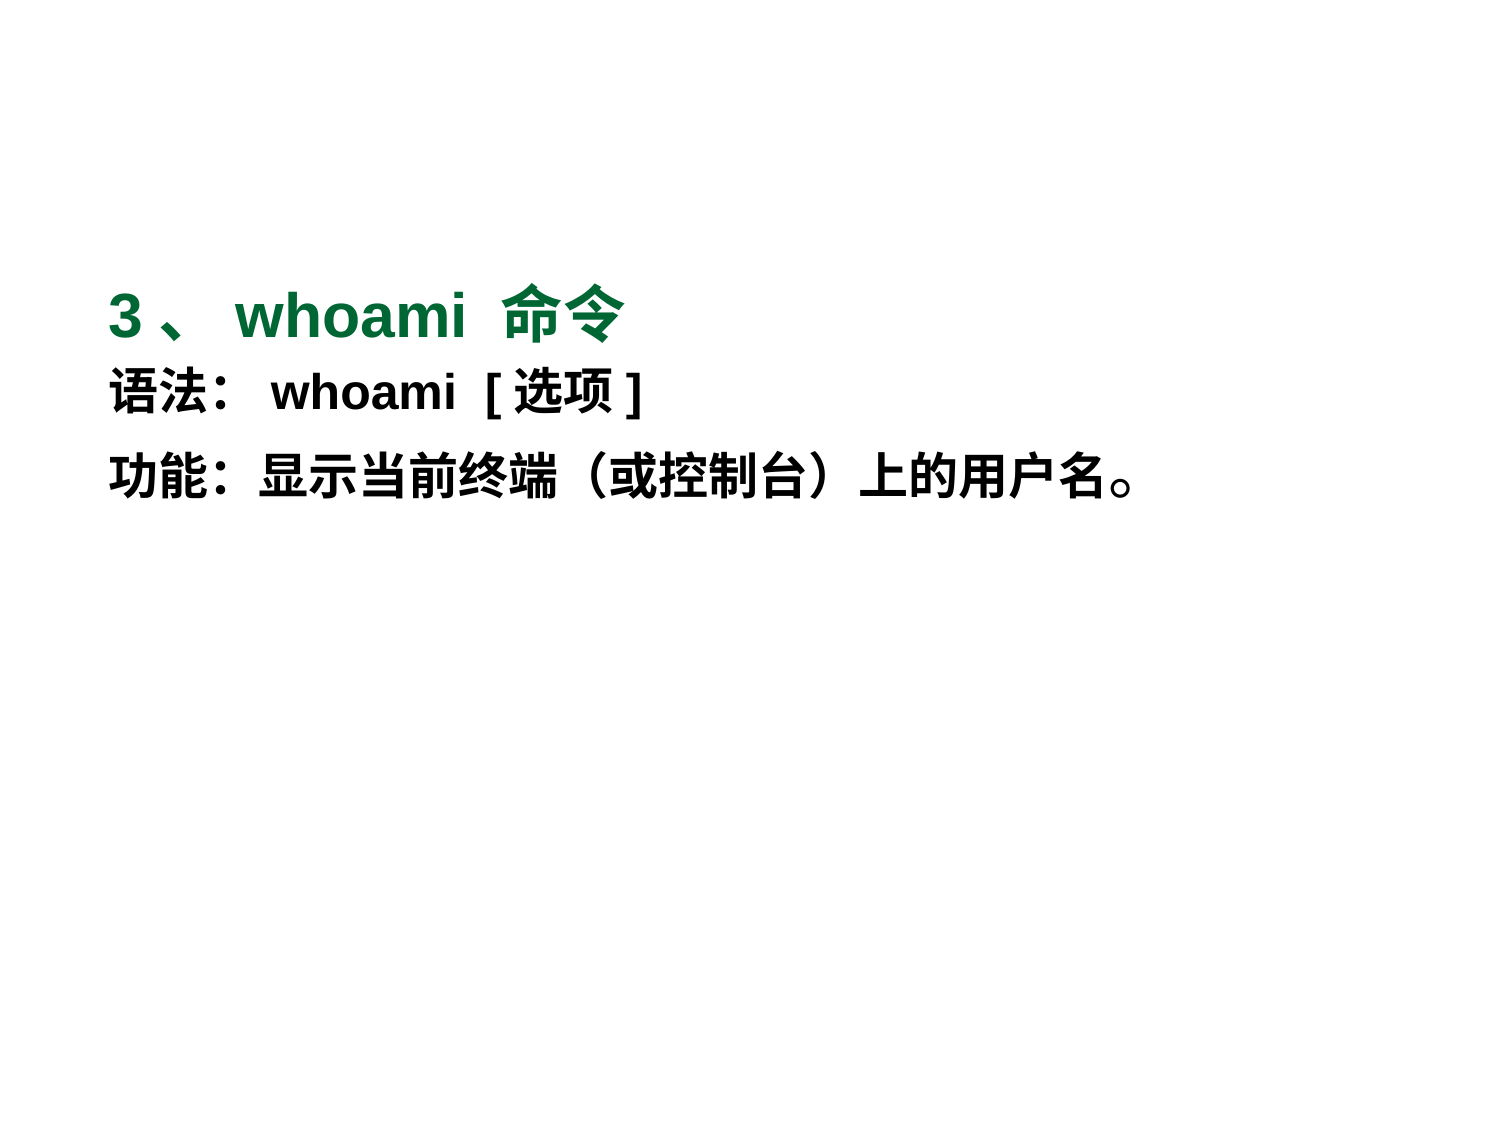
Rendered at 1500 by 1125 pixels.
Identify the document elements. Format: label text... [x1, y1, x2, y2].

list 3、whoami 命令 语法：whoami [选项] 功能：显示当前终端（或控制台）上的用户名。 [93, 267, 1407, 671]
